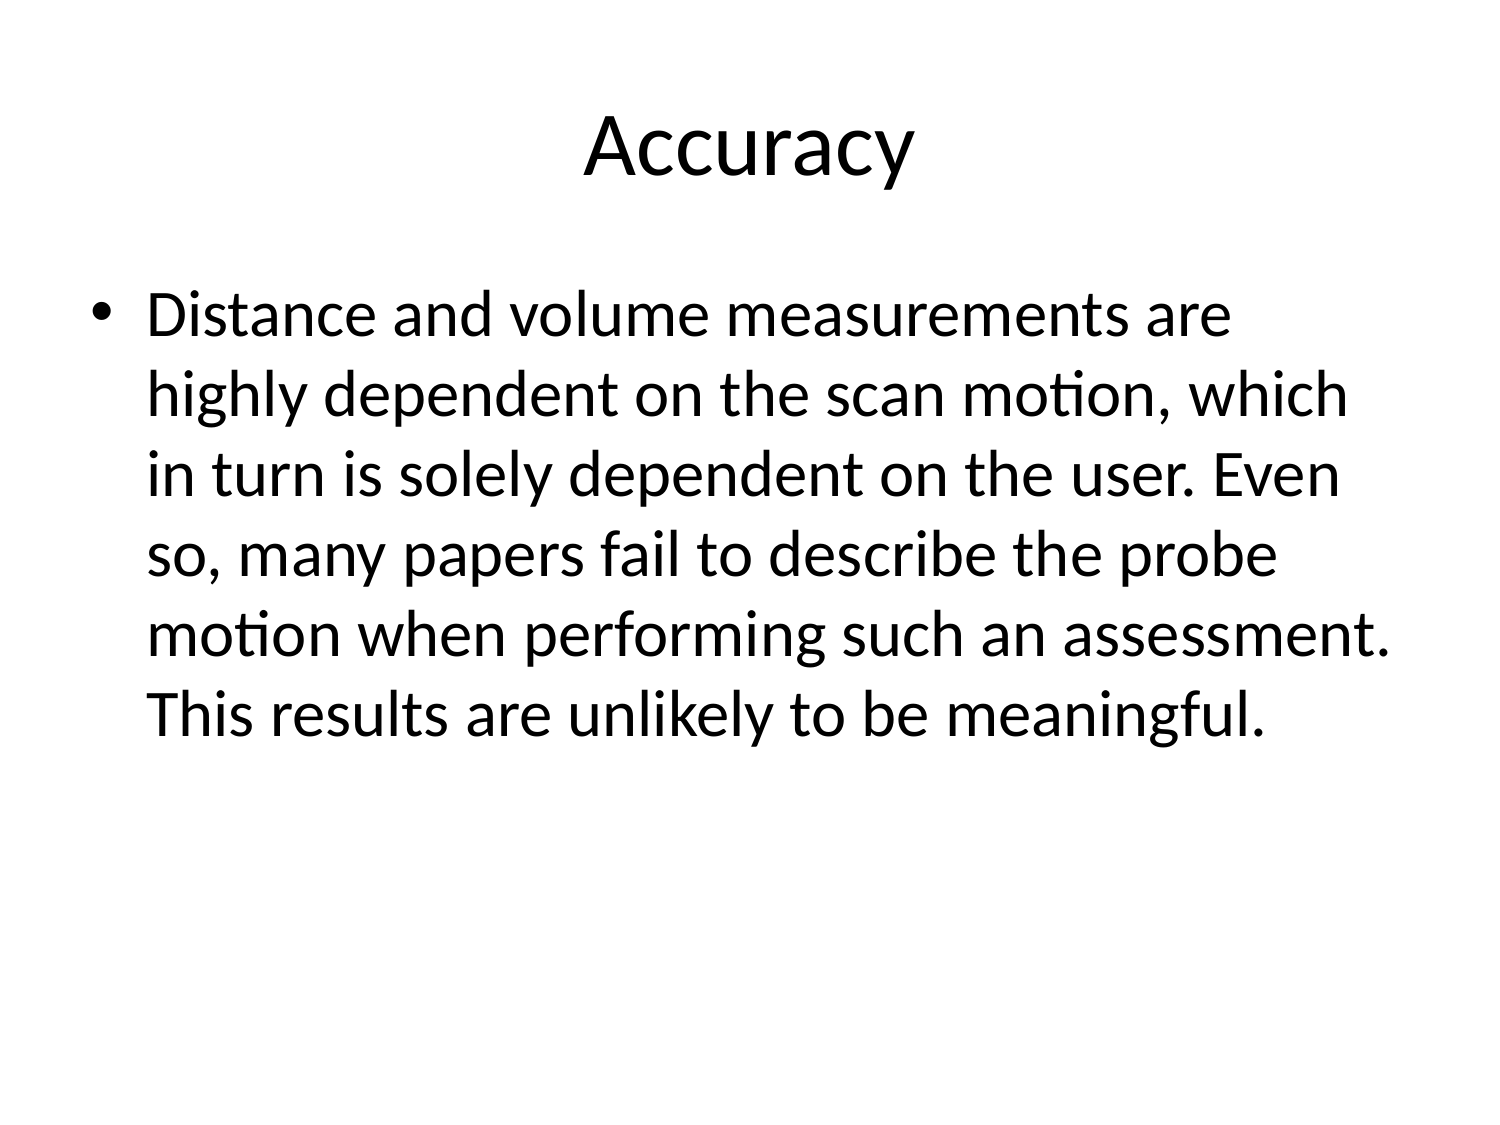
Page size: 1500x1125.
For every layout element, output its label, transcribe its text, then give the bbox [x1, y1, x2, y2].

title Accuracy [75, 45, 1425, 233]
list Distance and volume measurements are highly dependent on the scan motion, which in turn is solely dependent on the user. Even so, many papers fail to describe the probe motion when performing such an assessment. This results are unlikely to be meaningful. [75, 262, 1425, 1005]
